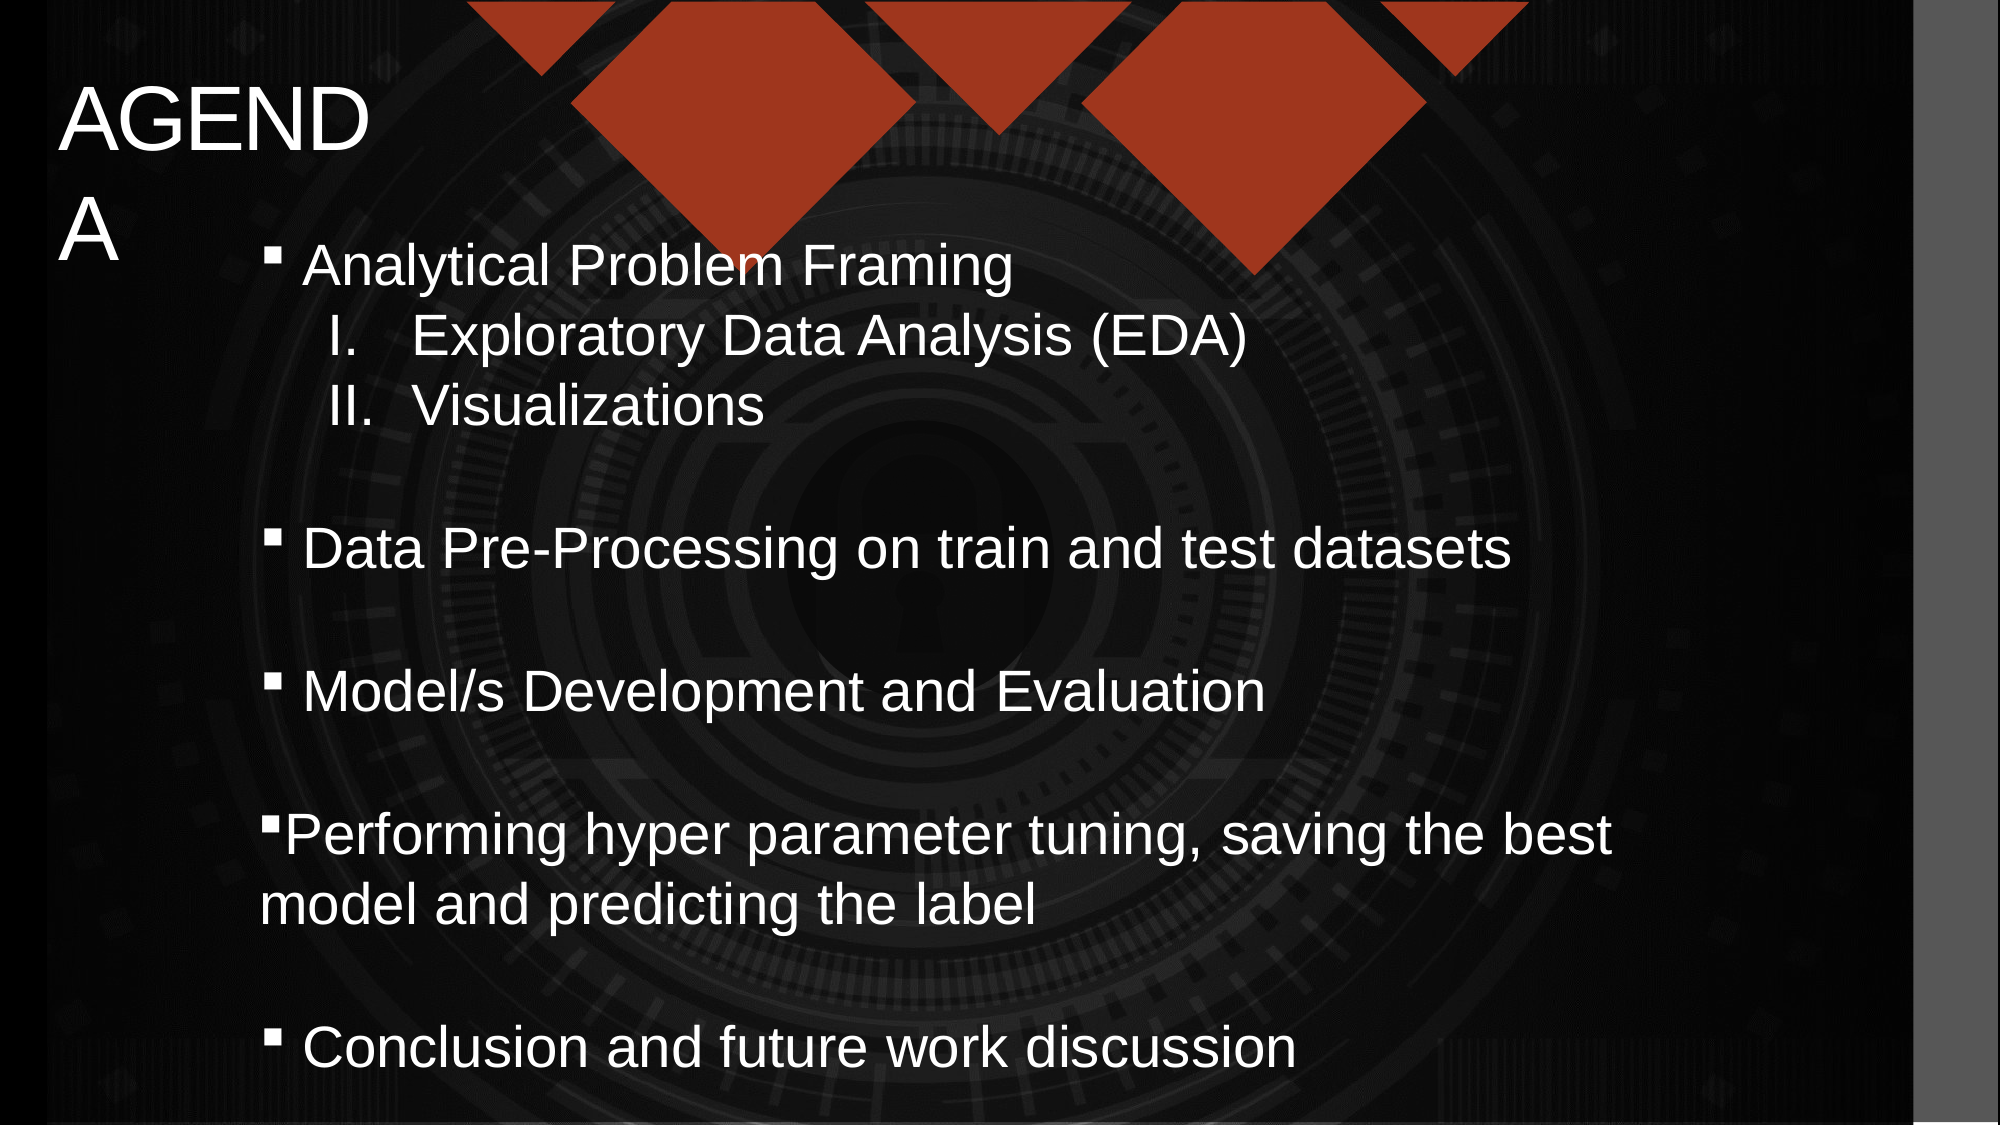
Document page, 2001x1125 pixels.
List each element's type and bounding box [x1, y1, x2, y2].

text_box [0, 0, 1914, 1125]
text_box [1915, 0, 1999, 1123]
